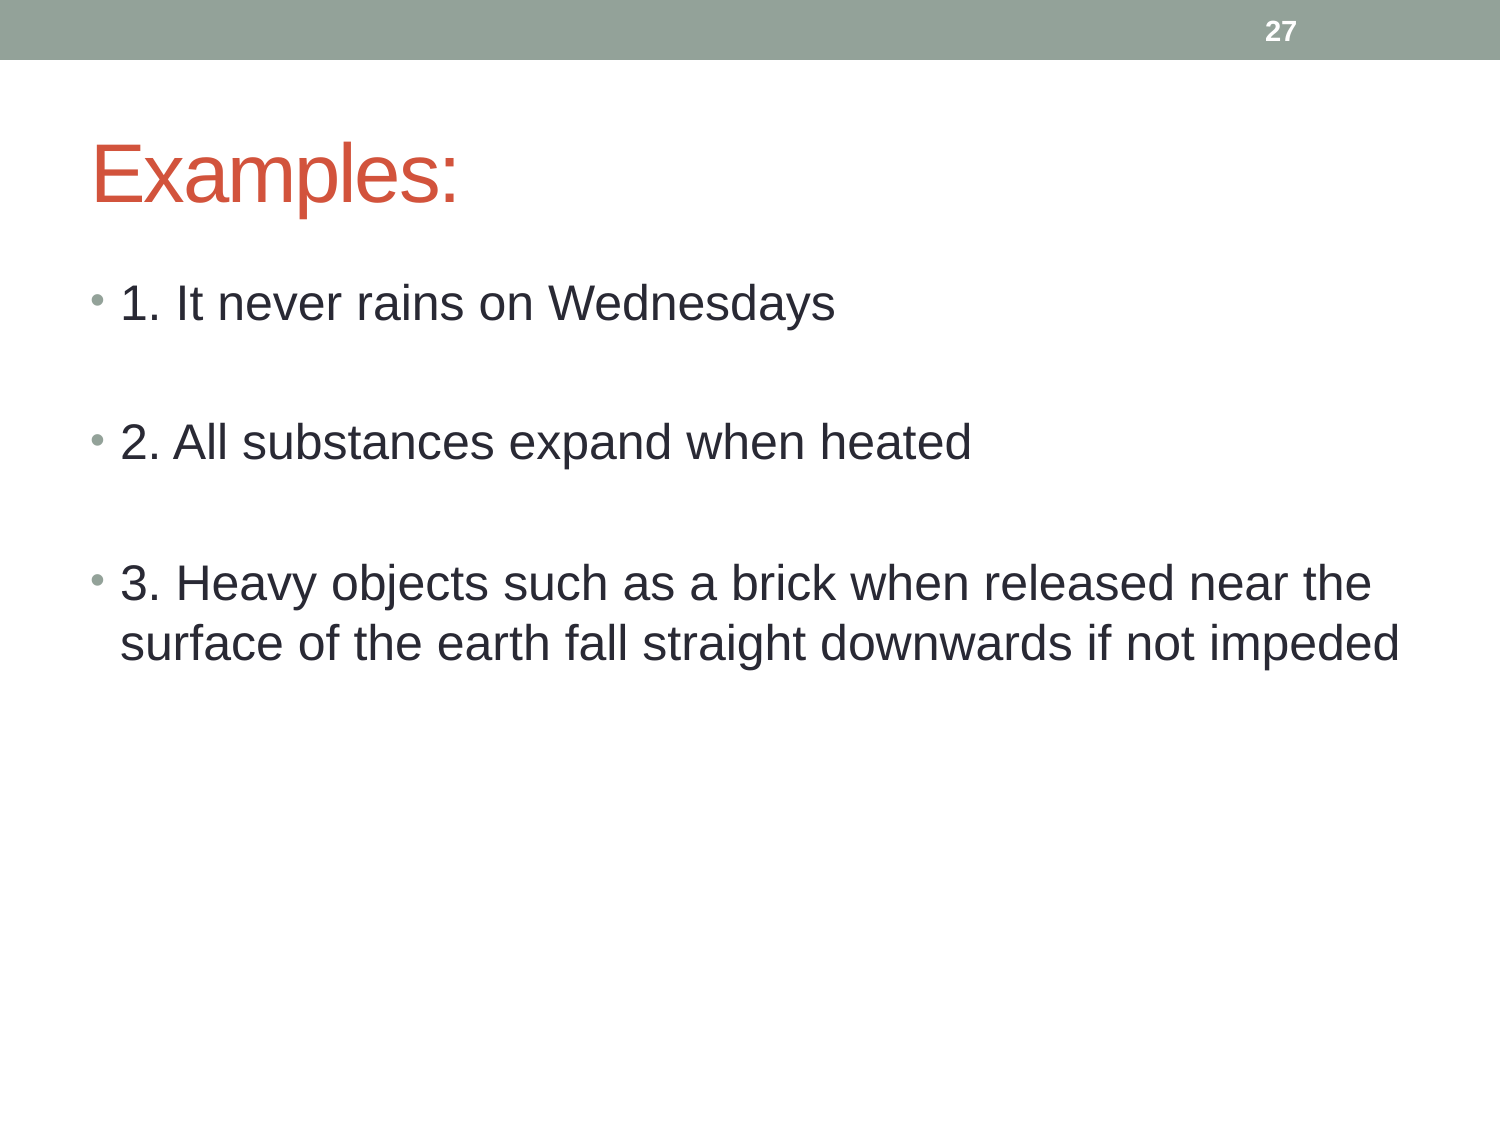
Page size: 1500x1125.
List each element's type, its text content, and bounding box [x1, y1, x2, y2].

list 1. It never rains on Wednesdays 2. All substances expand when heated 3. Heavy objects such as a brick when released near the surface of the earth fall straight downwards if not impeded [75, 262, 1425, 1063]
title Examples: [75, 87, 1425, 250]
slide_number 27 [1250, 3, 1425, 57]
